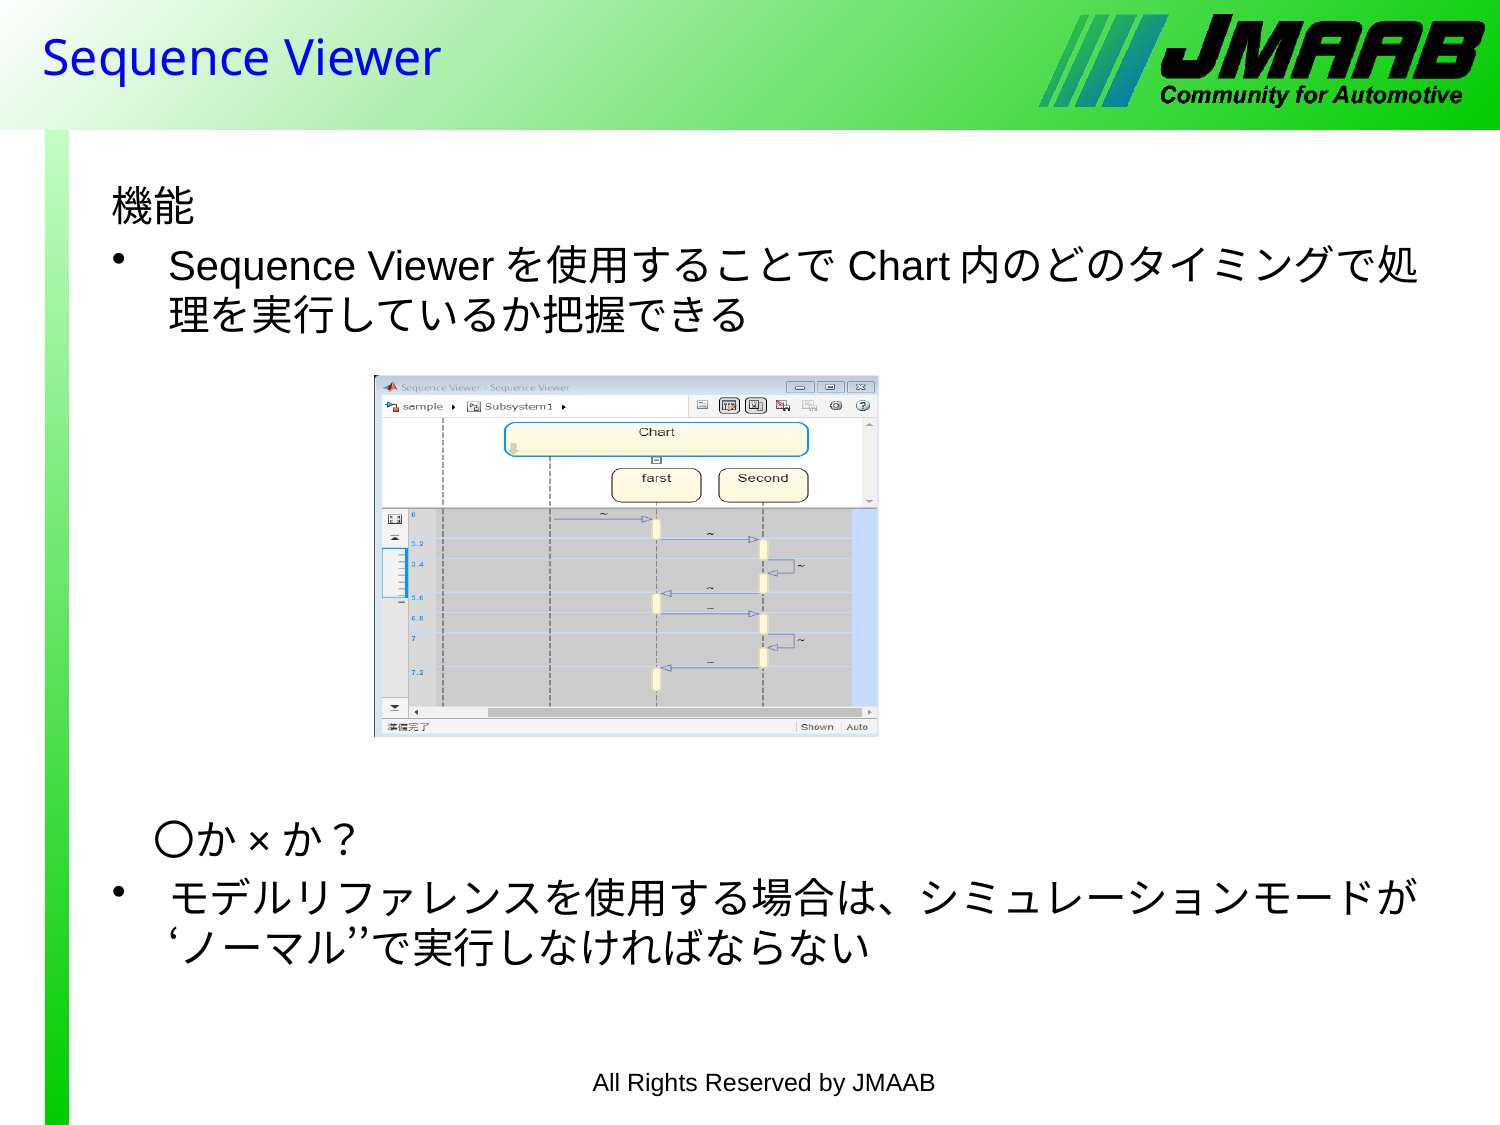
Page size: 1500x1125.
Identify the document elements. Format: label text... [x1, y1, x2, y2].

picture [373, 374, 879, 738]
picture [1036, 11, 1486, 109]
list 機能 Sequence Viewerを使用することでChart内のどのタイミングで処理を実行しているか把握できる 〇か×か？ モデルリファレンスを使用する場合は、シミュレーションモードが‘ノーマル’’で実行しなければならない [96, 172, 1447, 1047]
title Sequence Viewer [27, 21, 1057, 91]
